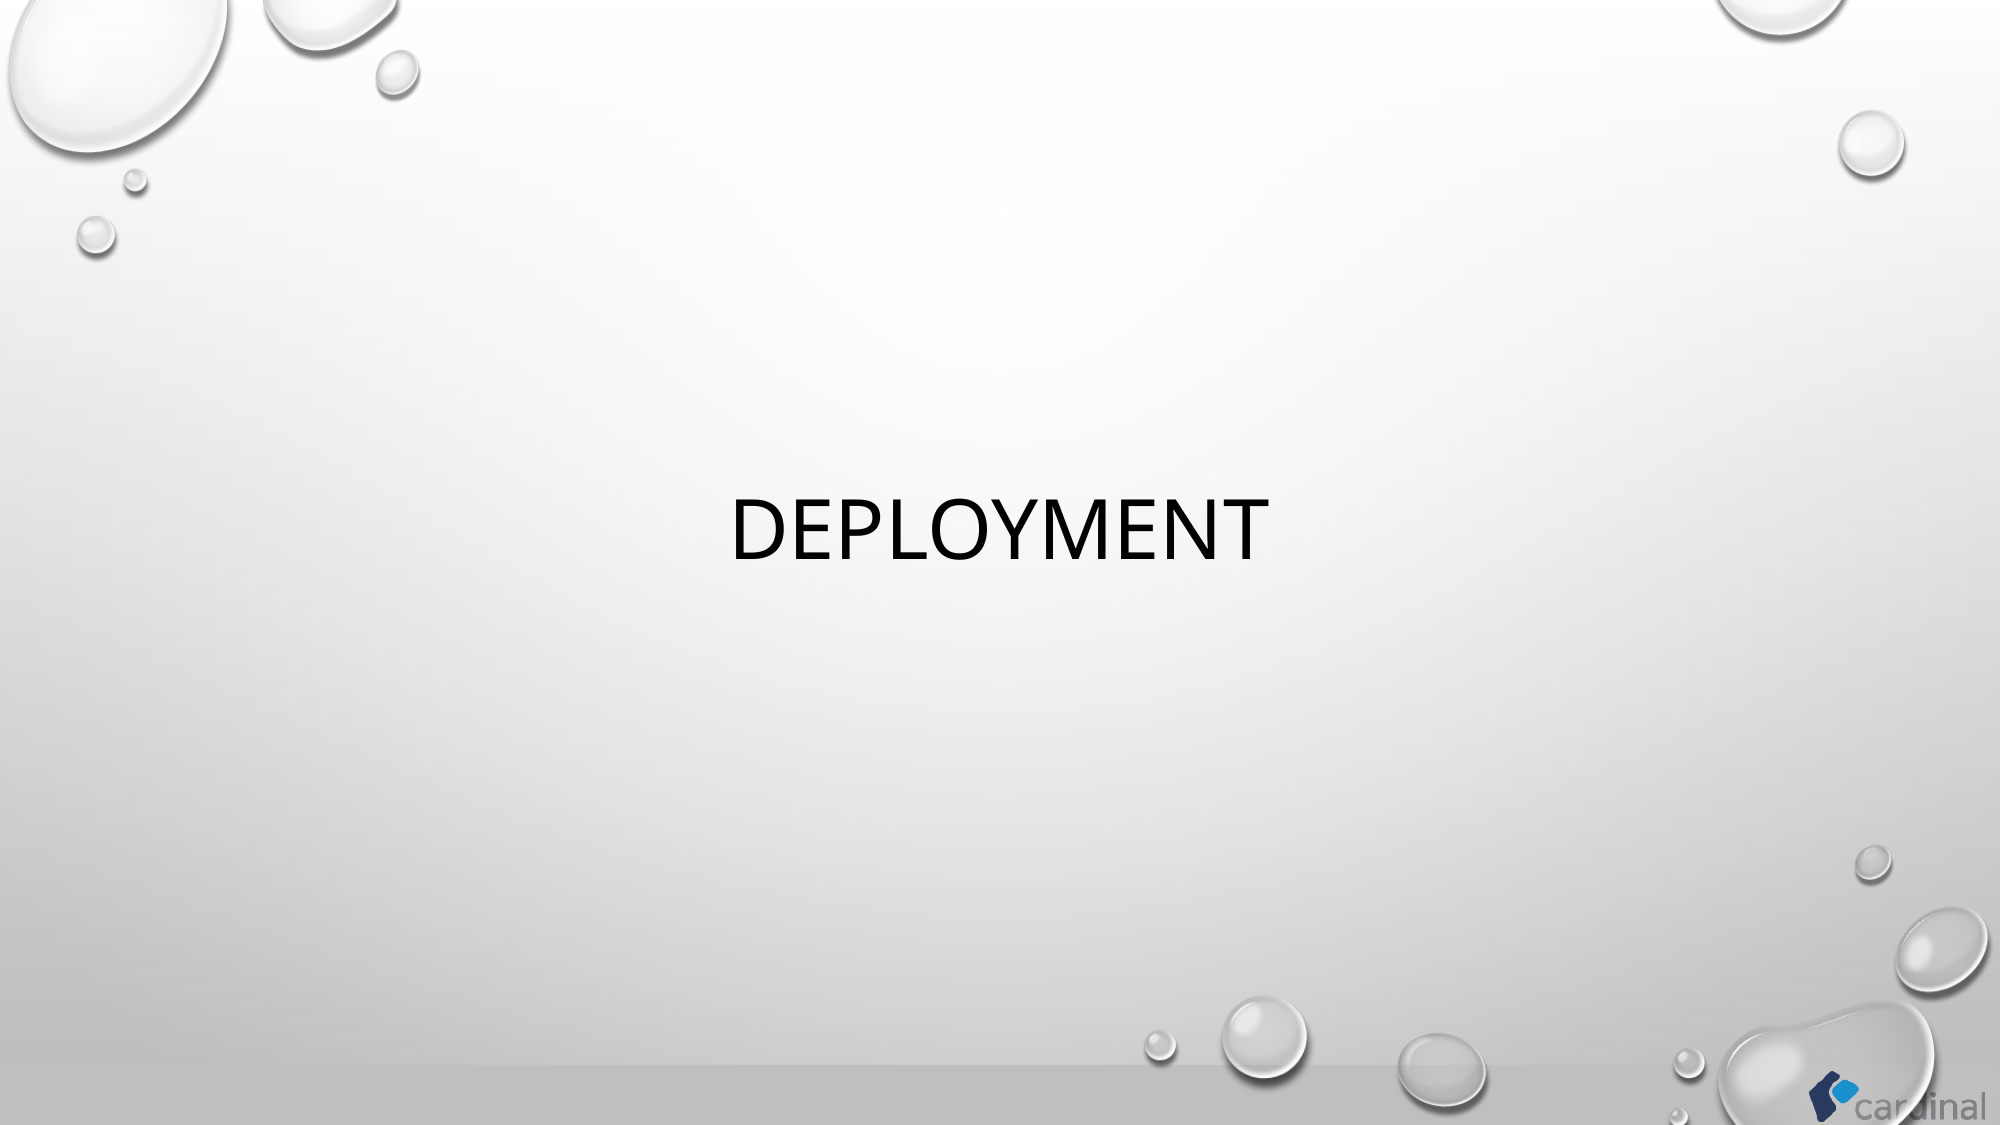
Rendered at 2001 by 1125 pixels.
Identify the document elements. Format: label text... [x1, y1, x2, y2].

title Deployment [149, 135, 1848, 585]
picture [0, 0, 2000, 1125]
